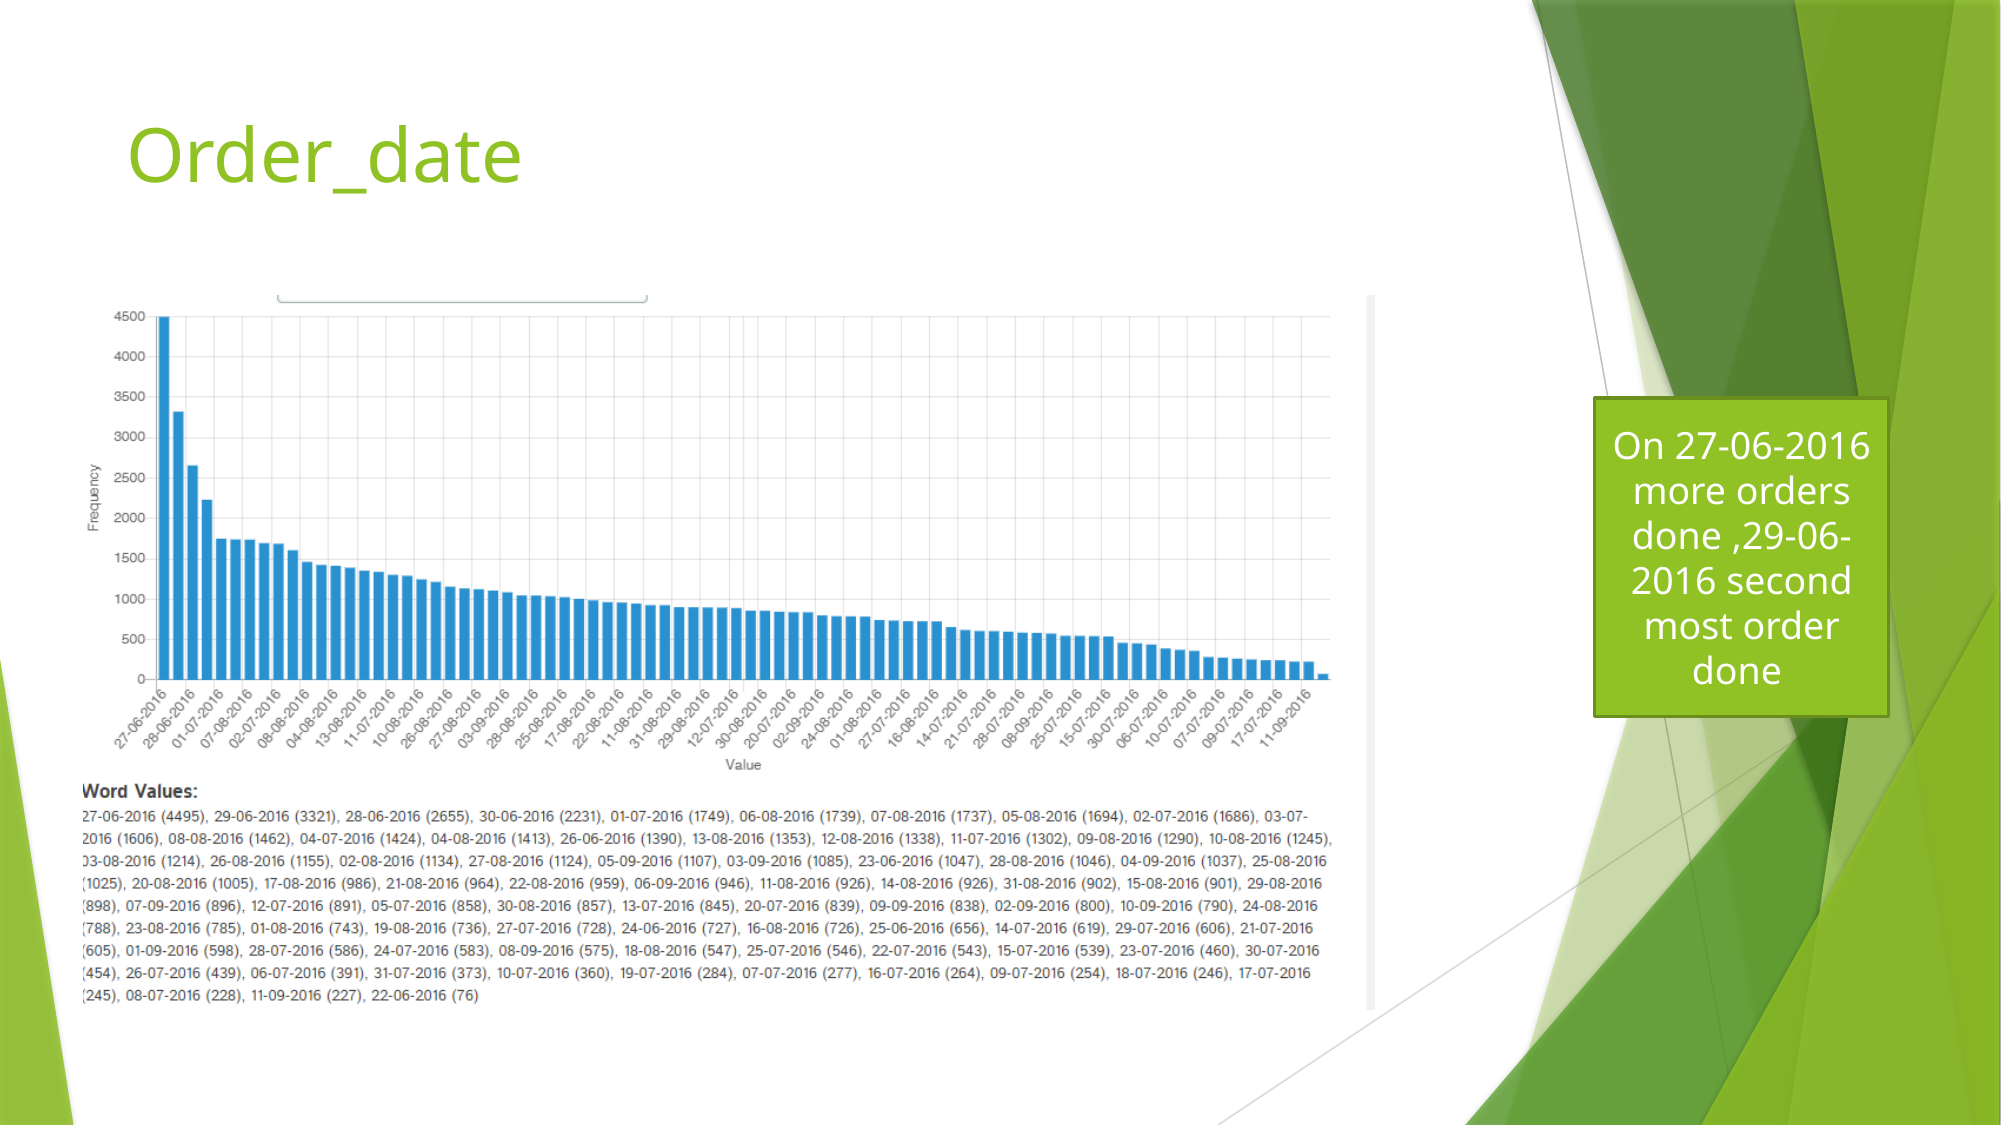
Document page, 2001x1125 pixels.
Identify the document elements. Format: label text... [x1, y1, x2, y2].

title Order_date [111, 99, 1522, 317]
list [82, 294, 1375, 1010]
text_box On 27-06-2016 more orders done ,29-06-2016 second most order done [1593, 396, 1890, 718]
